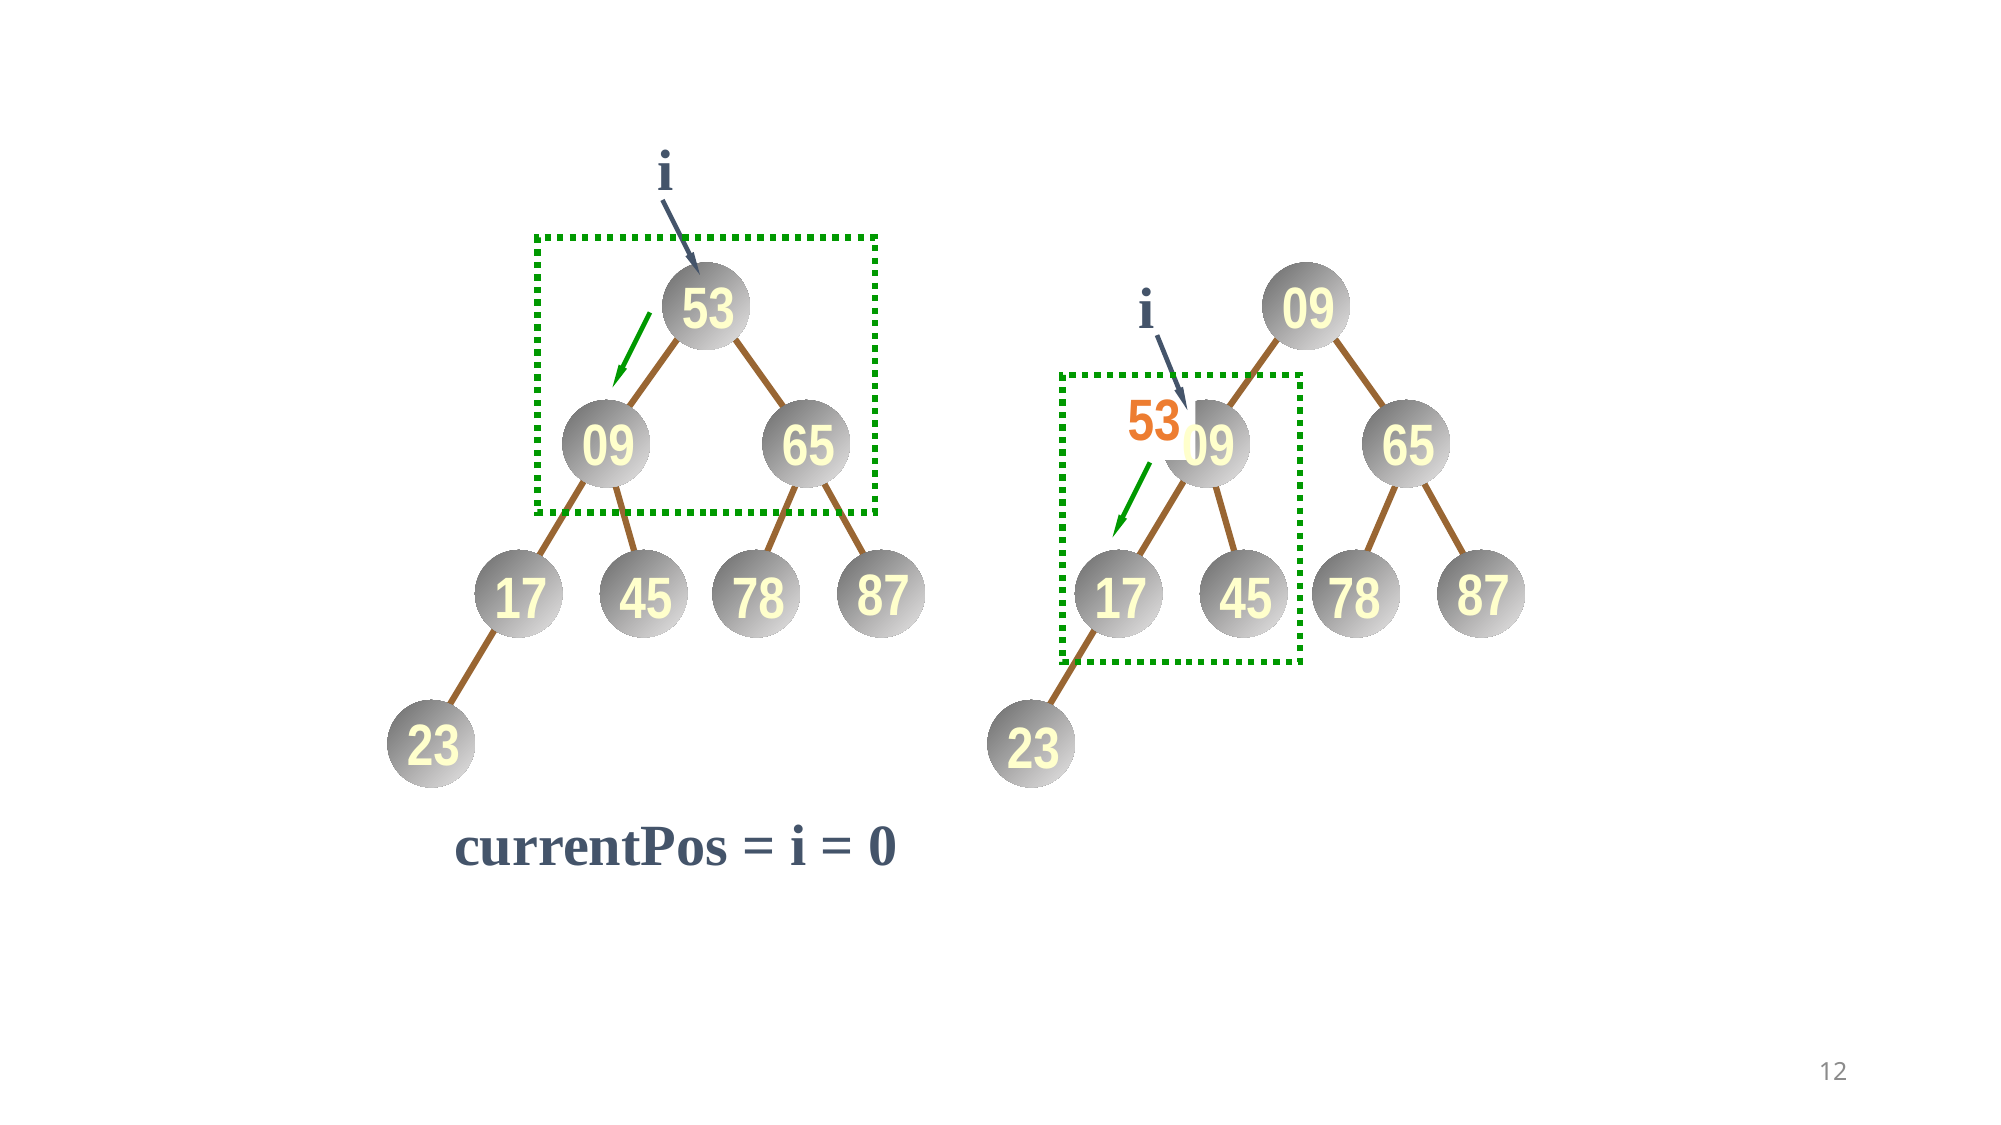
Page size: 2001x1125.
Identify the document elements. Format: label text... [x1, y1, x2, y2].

slide_number 12 [1412, 1042, 1863, 1103]
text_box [387, 124, 1525, 788]
text_box currentPos = i = 0 [439, 800, 914, 885]
